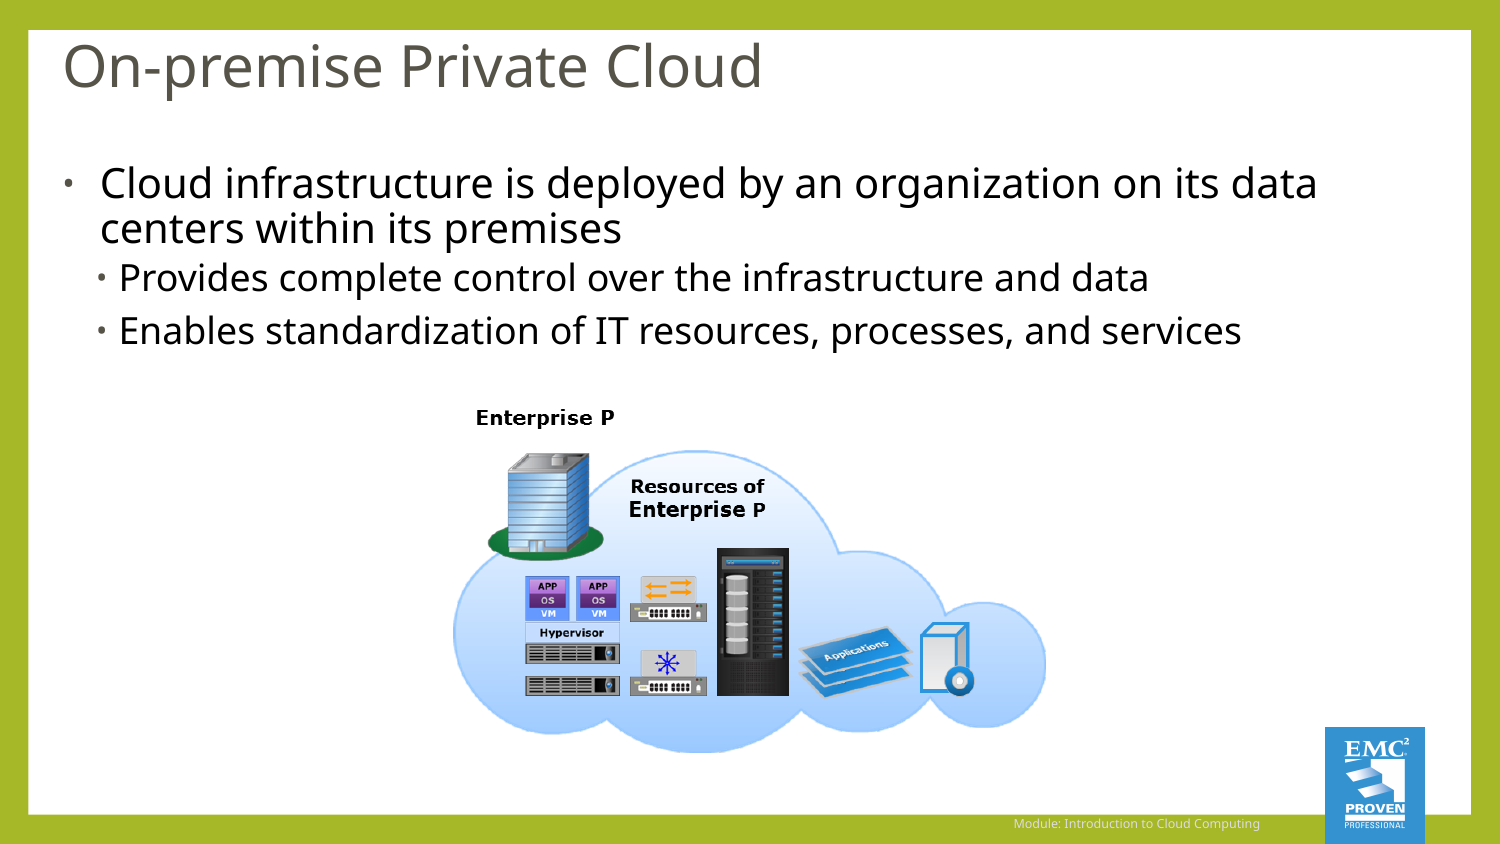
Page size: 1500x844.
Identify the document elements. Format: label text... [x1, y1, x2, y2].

picture [453, 397, 1047, 753]
picture [1325, 727, 1425, 844]
footer Module: Introduction to Cloud Computing [425, 812, 1275, 835]
list Cloud infrastructure is deployed by an organization on its data centers within its premises Provides complete control over the infrastructure and data Enables standardization of IT resources, processes, and services [62, 162, 1450, 725]
title On-premise Private Cloud [62, 37, 1450, 113]
